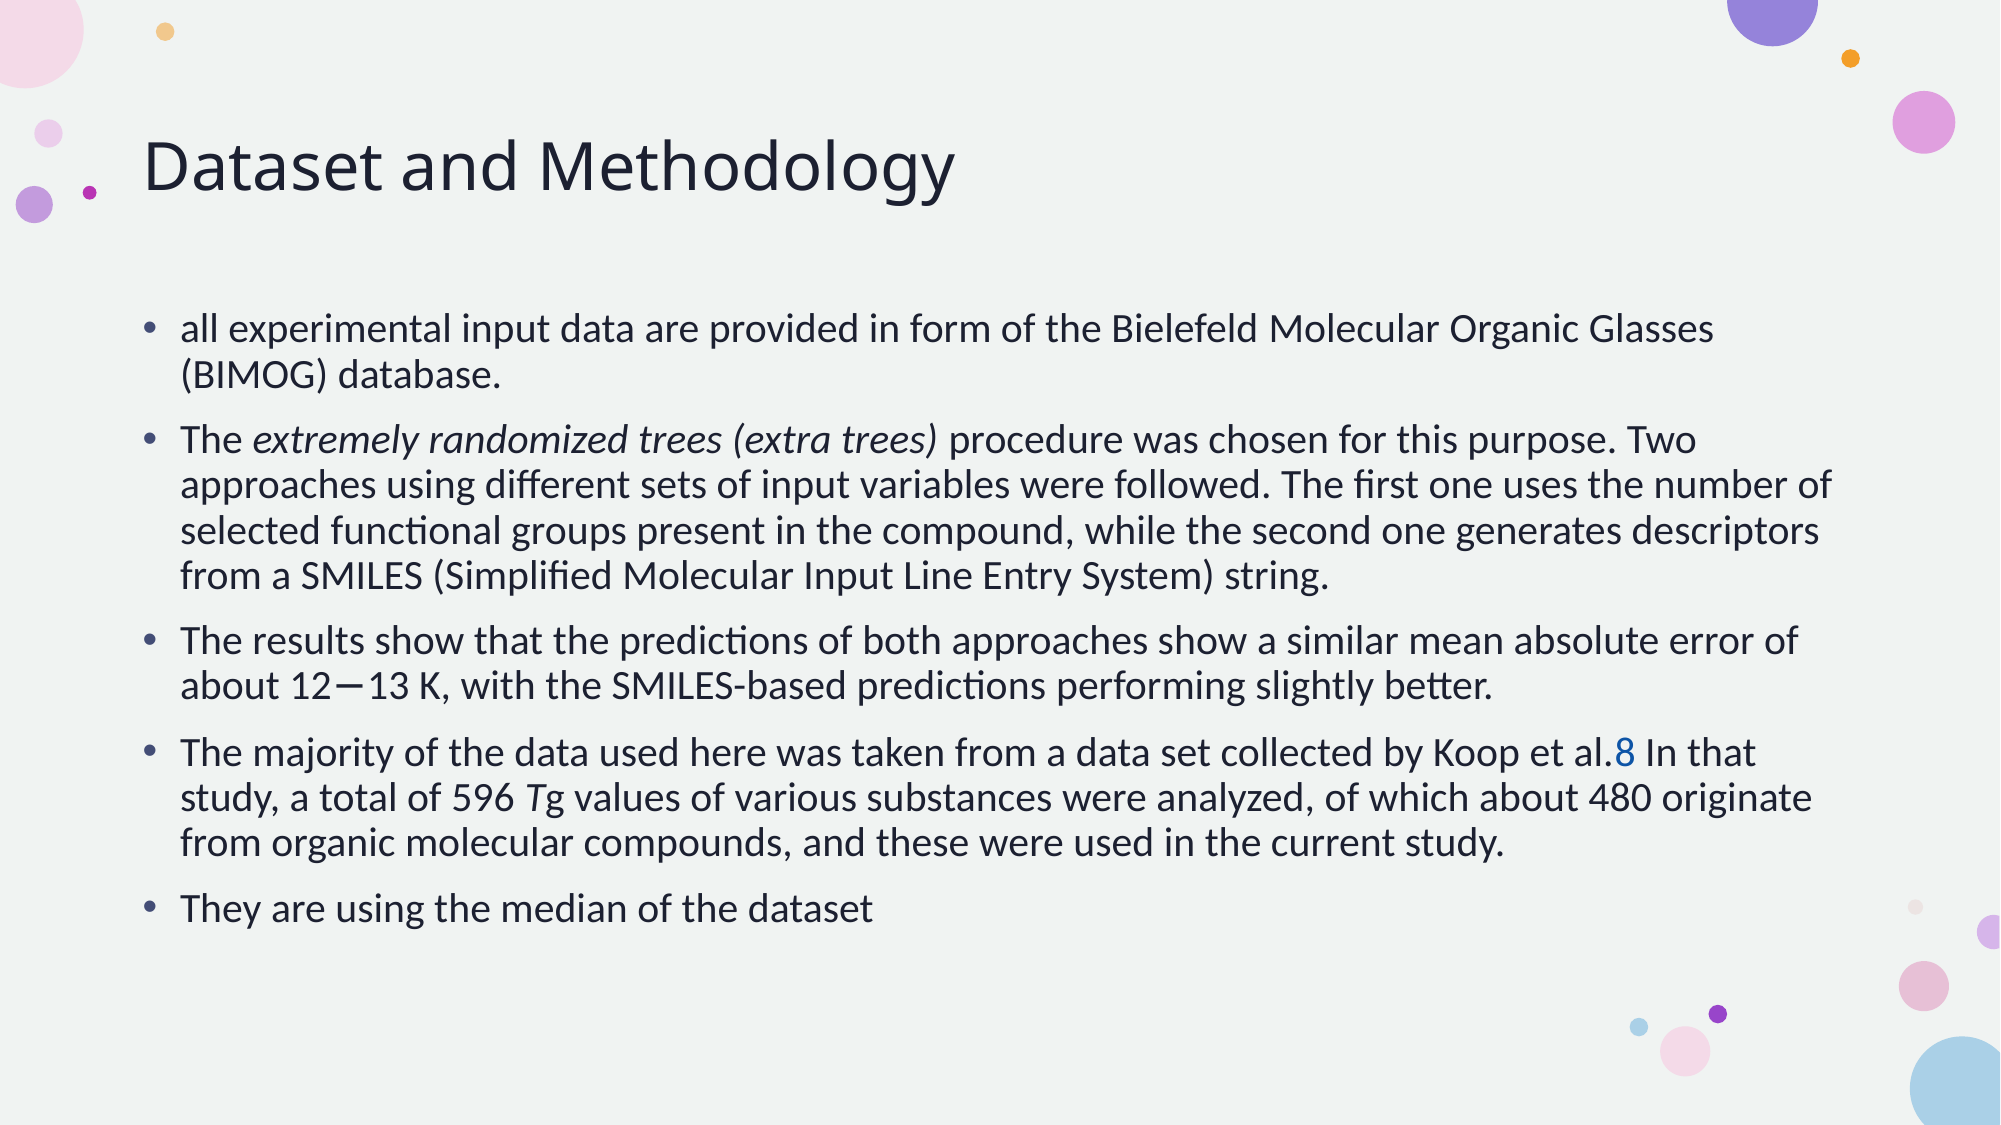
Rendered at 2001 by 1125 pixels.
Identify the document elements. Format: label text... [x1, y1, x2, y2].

list all experimental input data are provided in form of the Bielefeld Molecular Organic Glasses (BIMOG) database. The extremely randomized trees (extra trees) procedure was chosen for this purpose. Two approaches using different sets of input variables were followed. The first one uses the number of selected functional groups present in the compound, while the second one generates descriptors from a SMILES (Simplified Molecular Input Line Entry System) string. The results show that the predictions of both approaches show a similar mean absolute error of about 12−13 K, with the SMILES-based predictions performing slightly better. The majority of the data used here was taken from a data set collected by Koop et al.8 In that study, a total of 596 Tg values of various substances were analyzed, of which about 480 originate from organic molecular compounds, and these were used in the current study. They are using the median of the dataset [127, 299, 1877, 1014]
title Dataset and Methodology [127, 59, 1877, 278]
